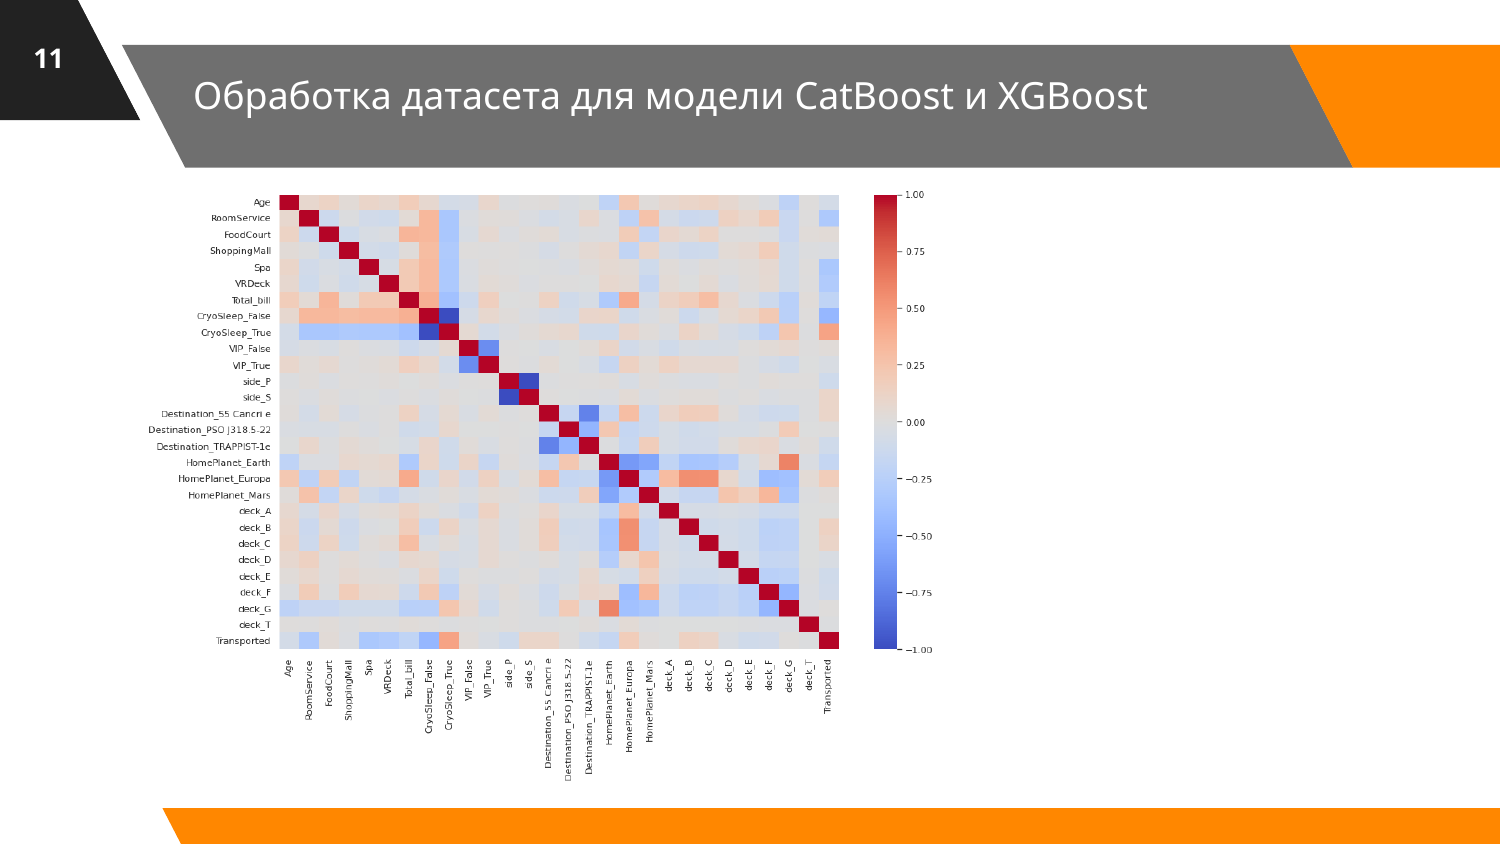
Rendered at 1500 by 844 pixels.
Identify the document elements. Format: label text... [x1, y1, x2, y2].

slide_number 11 [0, 0, 98, 121]
picture [142, 185, 938, 786]
title Обработка датасета для модели CatBoost и XGBoost [178, 45, 1282, 179]
